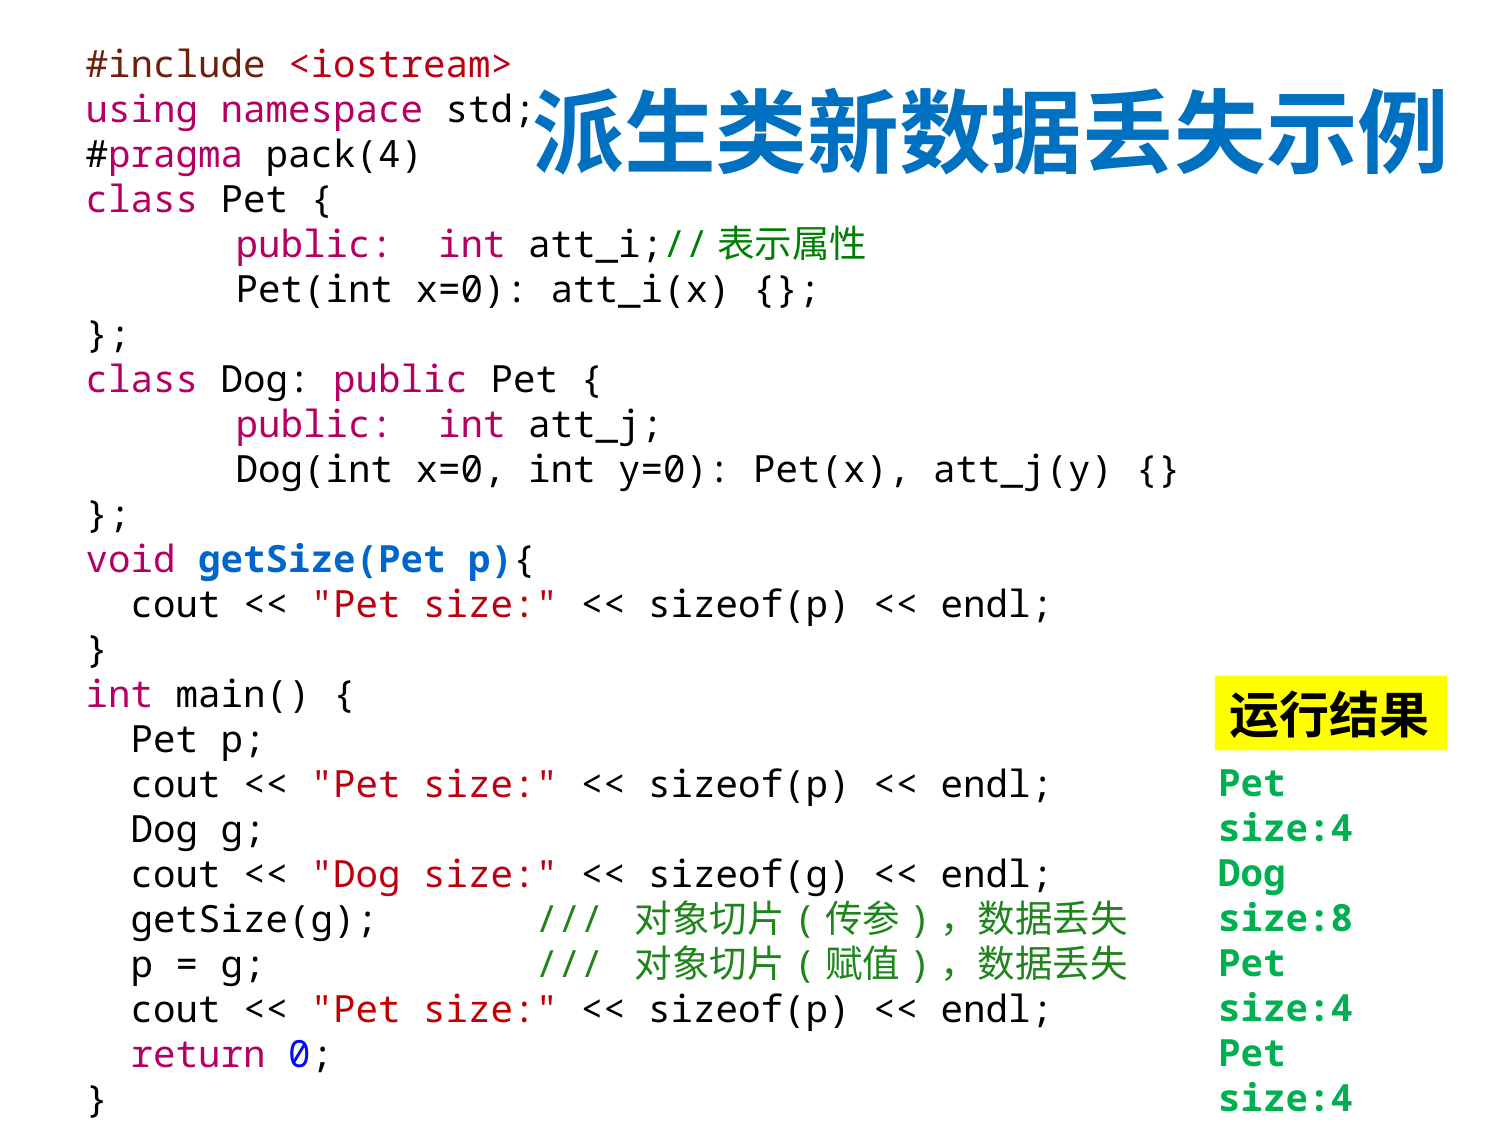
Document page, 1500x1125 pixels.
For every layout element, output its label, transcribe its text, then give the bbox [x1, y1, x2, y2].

title 派生类新数据丢失示例 [171, 27, 1465, 246]
text_box #include <iostream> using namespace std; #pragma pack(4) class Pet { public: int att_i;//表示属性 Pet(int x=0): att_i(x) {}; }; class Dog: public Pet { public: int att_j; Dog(int x=0, int y=0): Pet(x), att_j(y) {} }; void getSize(Pet p){ cout << "Pet size:" << sizeof(p) << endl; } int main() { Pet p; cout << "Pet size:" << sizeof(p) << endl; Dog g; cout << "Dog size:" << sizeof(g) << endl; getSize(g); /// 对象切片(传参)，数据丢失 p = g; /// 对象切片(赋值)，数据丢失 cout << "Pet size:" << sizeof(p) << endl; return 0; } [70, 32, 1430, 1125]
text_box Pet size:4 Dog size:8 Pet size:4 Pet size:4 [1203, 751, 1447, 1125]
text_box 运行结果 [1214, 675, 1448, 751]
